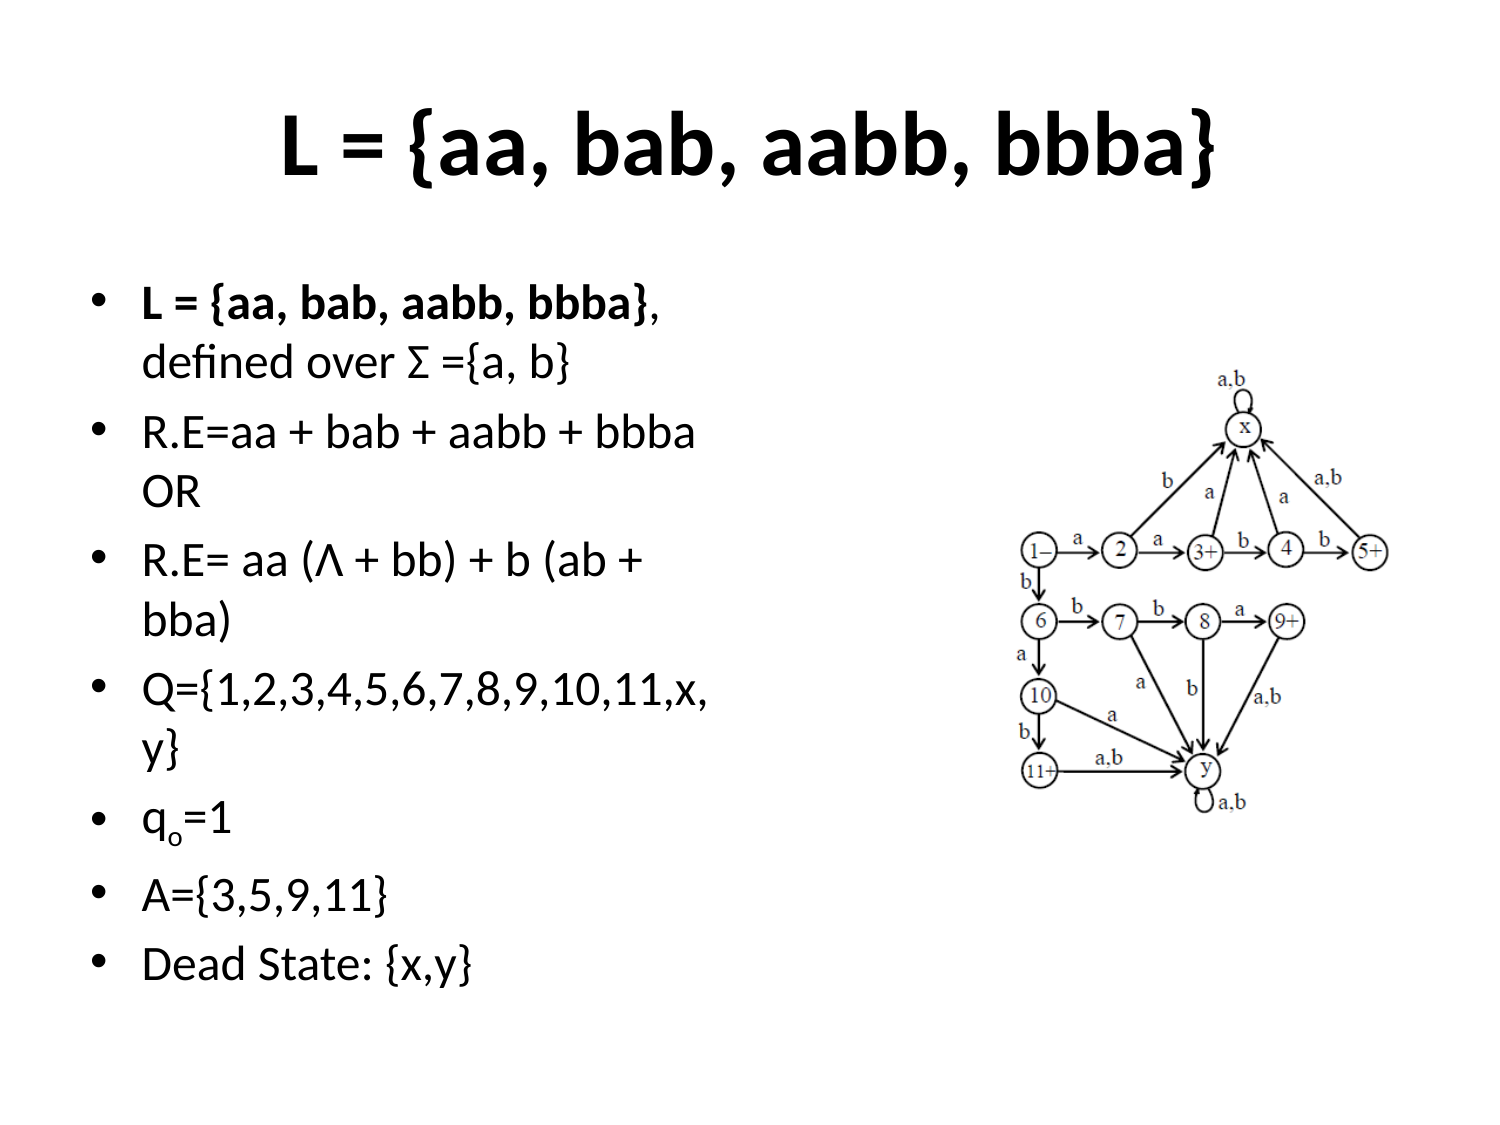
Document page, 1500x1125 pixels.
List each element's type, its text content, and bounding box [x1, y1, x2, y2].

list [1005, 364, 1398, 822]
list L = {aa, bab, aabb, bbba}, defined over Σ ={a, b} R.E=aa + bab + aabb + bbba OR R.E= aa (Λ + bb) + b (ab + bba) Q={1,2,3,4,5,6,7,8,9,10,11,x,y} qo=1 A={3,5,9,11} Dead State: {x,y} [75, 262, 738, 1005]
title L = {aa, bab, aabb, bbba} [75, 45, 1425, 233]
